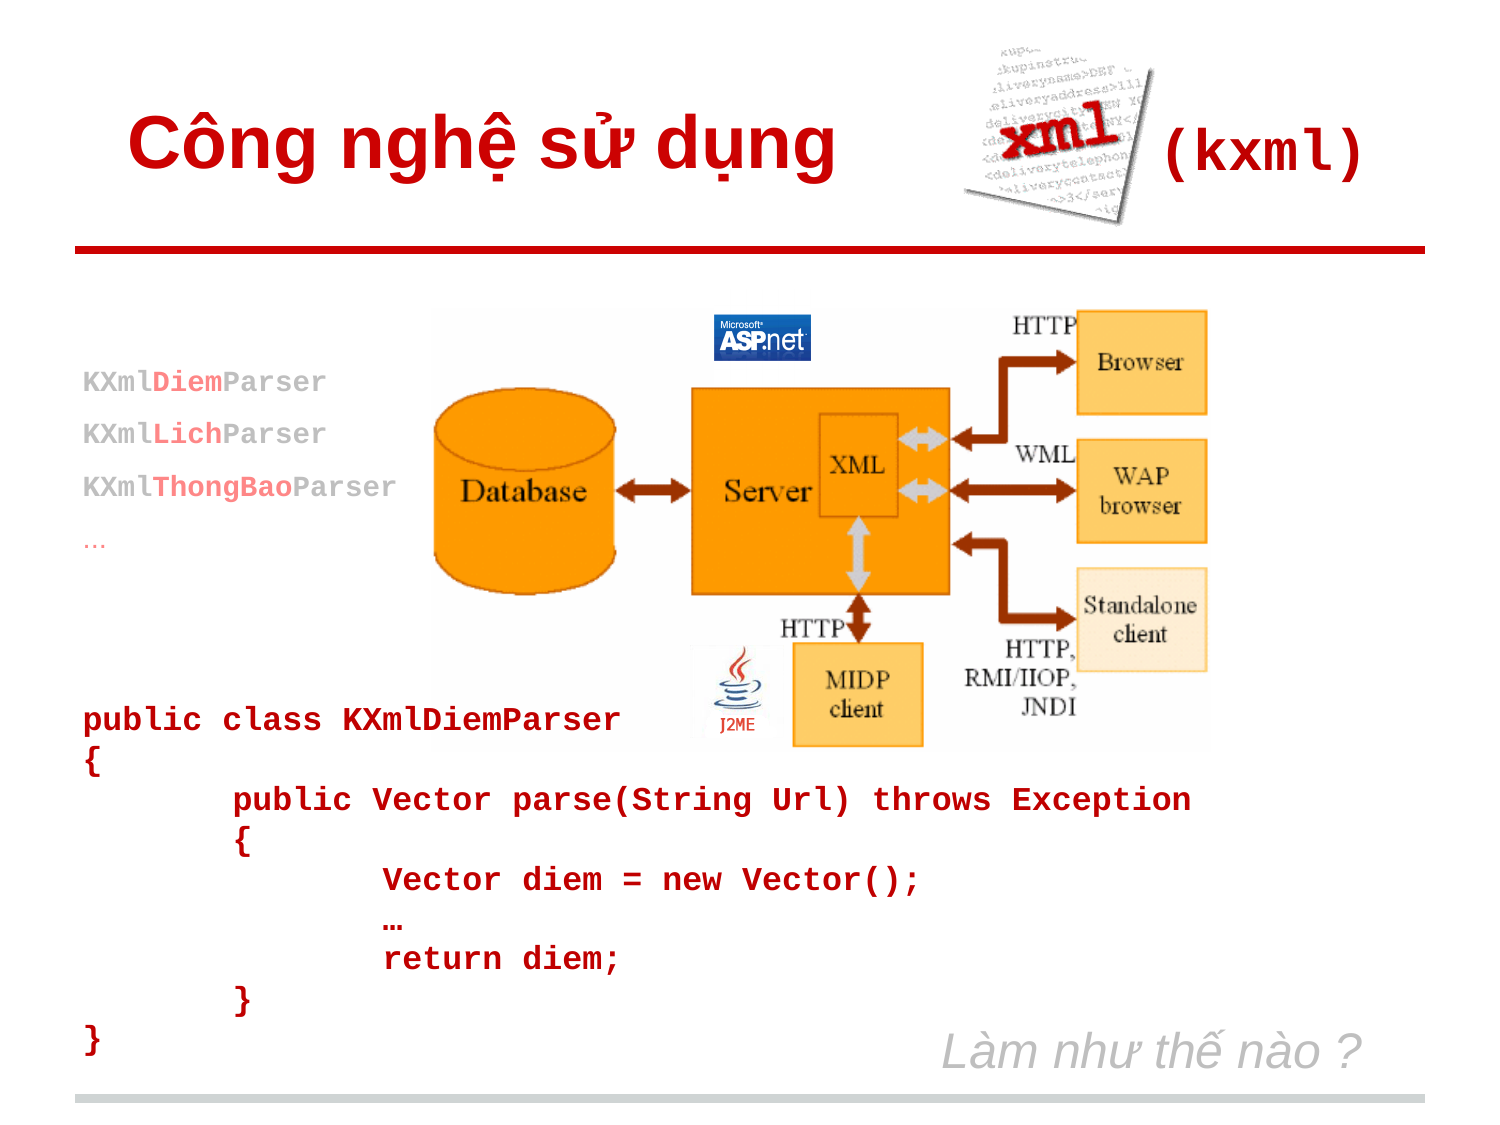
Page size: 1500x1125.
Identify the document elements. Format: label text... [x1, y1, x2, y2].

text_box public class KXmlDiemParser { public Vector parse(String Url) throws Exception { Vector diem = new Vector(); … return diem; } } [67, 689, 1329, 1064]
text_box Làm như thế nào ? [927, 1011, 1447, 1087]
picture [430, 289, 1211, 752]
text_box KXmlDiemParser KXmlLichParser KXmlThongBaoParser ... [67, 337, 425, 562]
text_box [950, 30, 1164, 244]
text_box (kxml) [1128, 104, 1400, 190]
title Công nghệ sử dụng [75, 29, 1425, 248]
